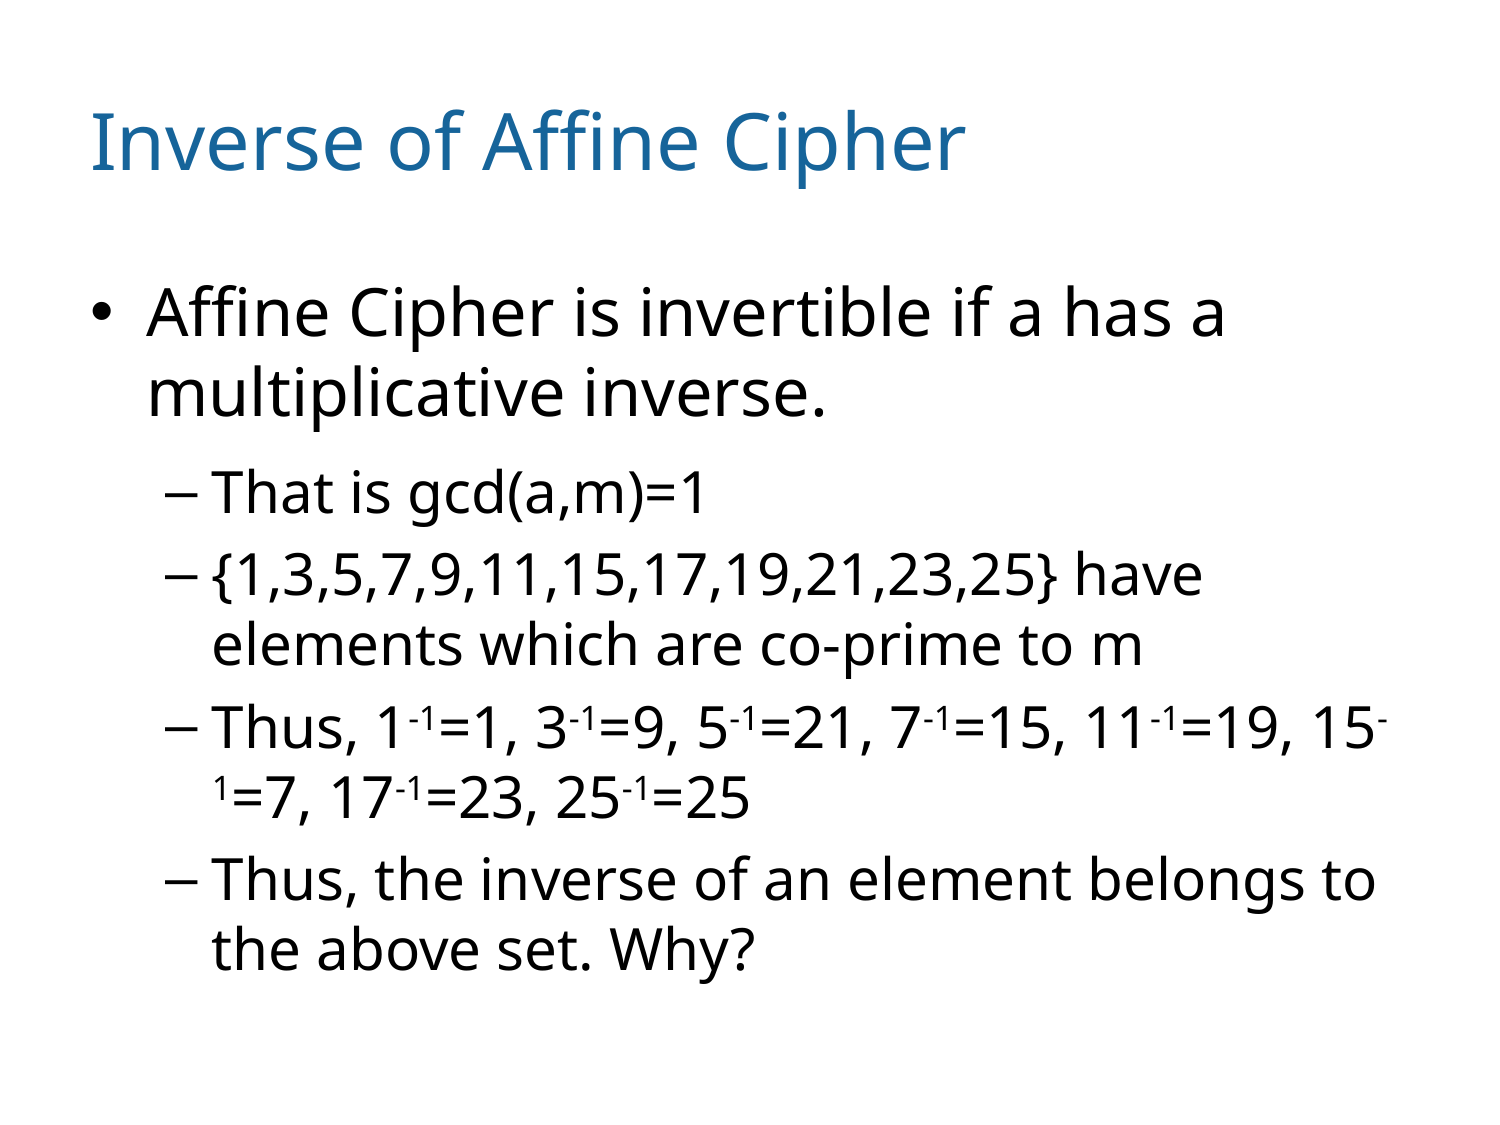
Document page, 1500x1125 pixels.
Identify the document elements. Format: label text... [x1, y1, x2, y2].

list Affine Cipher is invertible if a has a multiplicative inverse. That is gcd(a,m)=1 {1,3,5,7,9,11,15,17,19,21,23,25} have elements which are co-prime to m Thus, 1-1=1, 3-1=9, 5-1=21, 7-1=15, 11-1=19, 15-1=7, 17-1=23, 25-1=25 Thus, the inverse of an element belongs to the above set. Why? [75, 262, 1425, 1005]
title Inverse of Affine Cipher [75, 45, 1425, 233]
